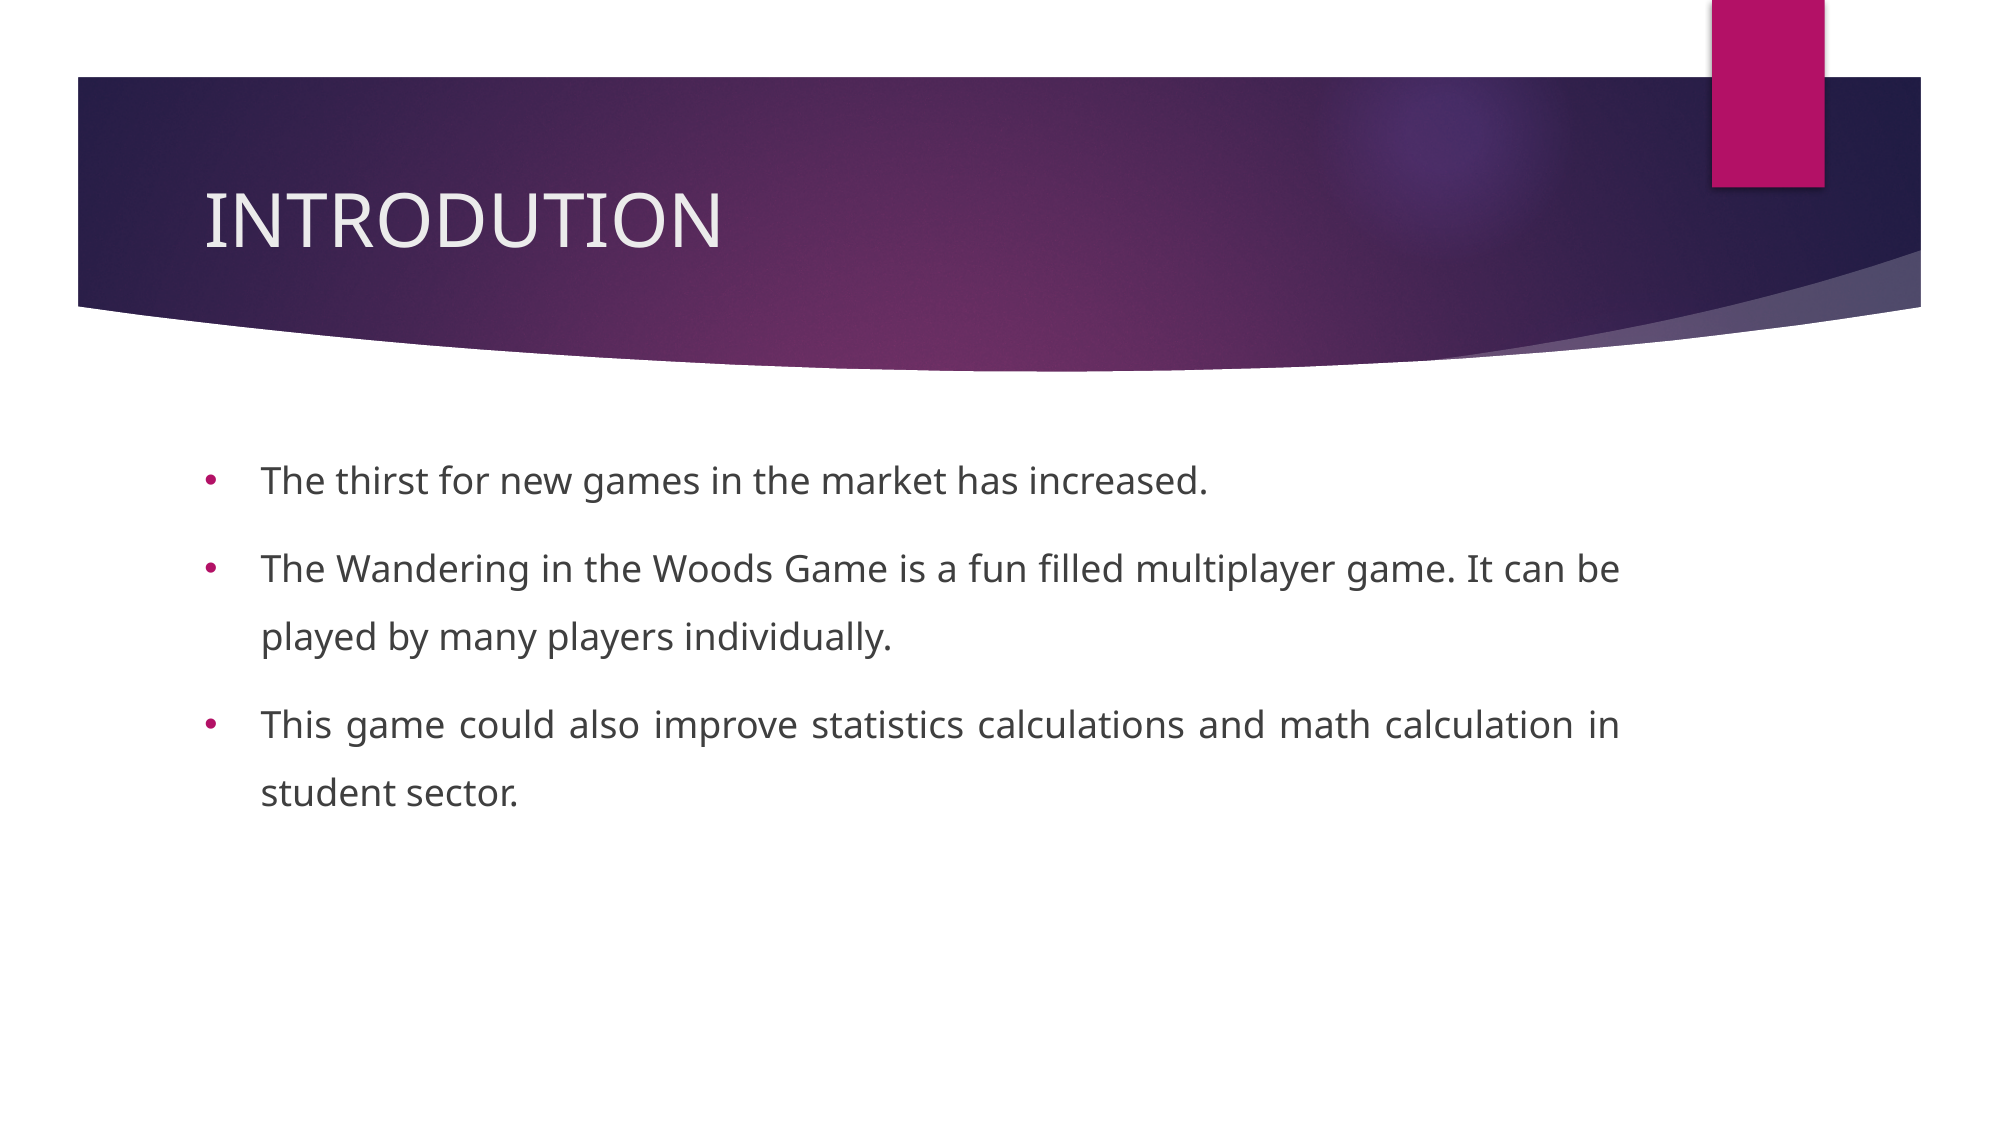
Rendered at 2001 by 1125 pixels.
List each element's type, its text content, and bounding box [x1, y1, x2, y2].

picture [79, 78, 1920, 371]
title INTRODUTION [189, 159, 1627, 276]
list The thirst for new games in the market has increased. The Wandering in the Woods Game is a fun filled multiplayer game. It can be played by many players individually. This game could also improve statistics calculations and math calculation in student sector. [189, 427, 1638, 988]
